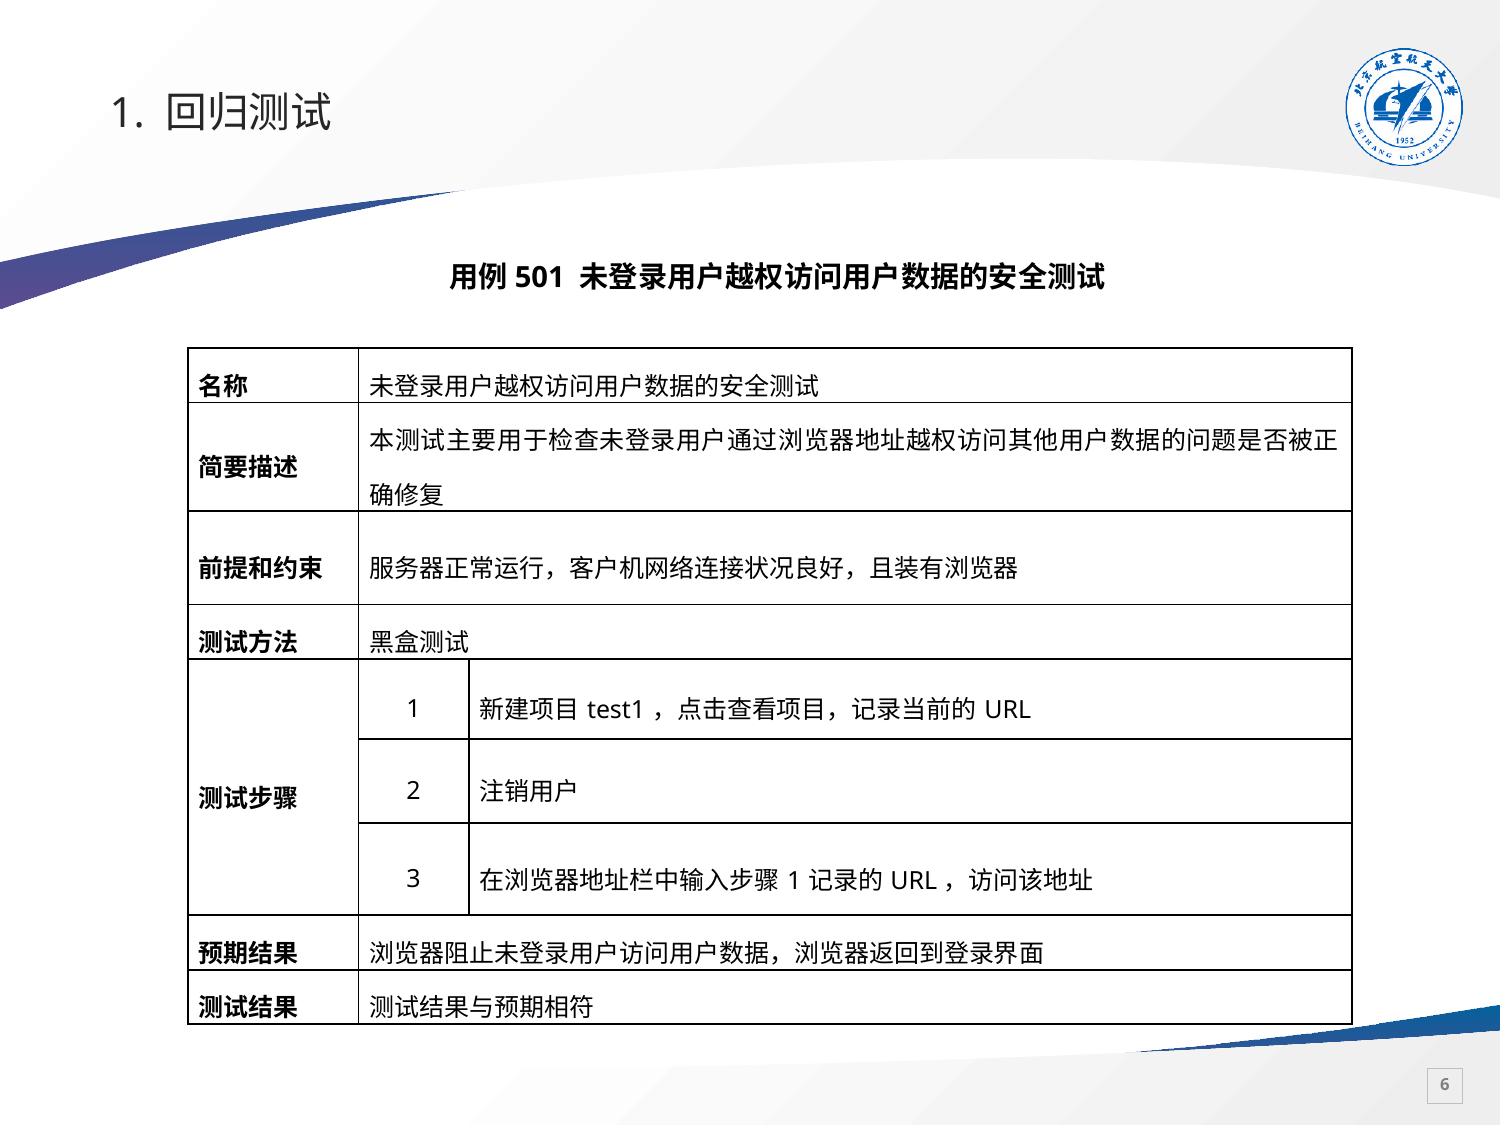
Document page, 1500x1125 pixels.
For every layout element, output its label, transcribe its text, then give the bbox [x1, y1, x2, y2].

table_cell 2 [359, 740, 468, 822]
table_cell 3 [359, 824, 468, 914]
table_cell 前提和约束 [189, 512, 358, 604]
table_cell 测试结果与预期相符 [359, 971, 1351, 1023]
table_cell 在浏览器地址栏中输入步骤1记录的URL，访问该地址 [470, 824, 1351, 914]
text_box 用例501 未登录用户越权访问用户数据的安全测试 [383, 251, 1156, 301]
table_cell 测试步骤 [189, 660, 358, 914]
table_cell 黑盒测试 [359, 605, 1351, 658]
table_cell 简要描述 [189, 403, 358, 510]
table_cell 测试方法 [189, 605, 358, 658]
table_cell 注销用户 [470, 740, 1351, 822]
title 1. 回归测试 [97, 70, 1262, 158]
table_cell 预期结果 [189, 916, 358, 969]
picture [1345, 48, 1468, 166]
table_cell 服务器正常运行，客户机网络连接状况良好，且装有浏览器 [359, 512, 1351, 604]
table_cell 新建项目test1，点击查看项目，记录当前的URL [470, 660, 1351, 738]
table_header 名称 [189, 349, 358, 402]
table_cell 浏览器阻止未登录用户访问用户数据，浏览器返回到登录界面 [359, 916, 1351, 969]
table_cell 本测试主要用于检查未登录用户通过浏览器地址越权访问其他用户数据的问题是否被正确修复 [359, 403, 1351, 510]
table_header 未登录用户越权访问用户数据的安全测试 [359, 349, 1351, 402]
table_cell 测试结果 [189, 971, 358, 1023]
table_cell 1 [359, 660, 468, 738]
